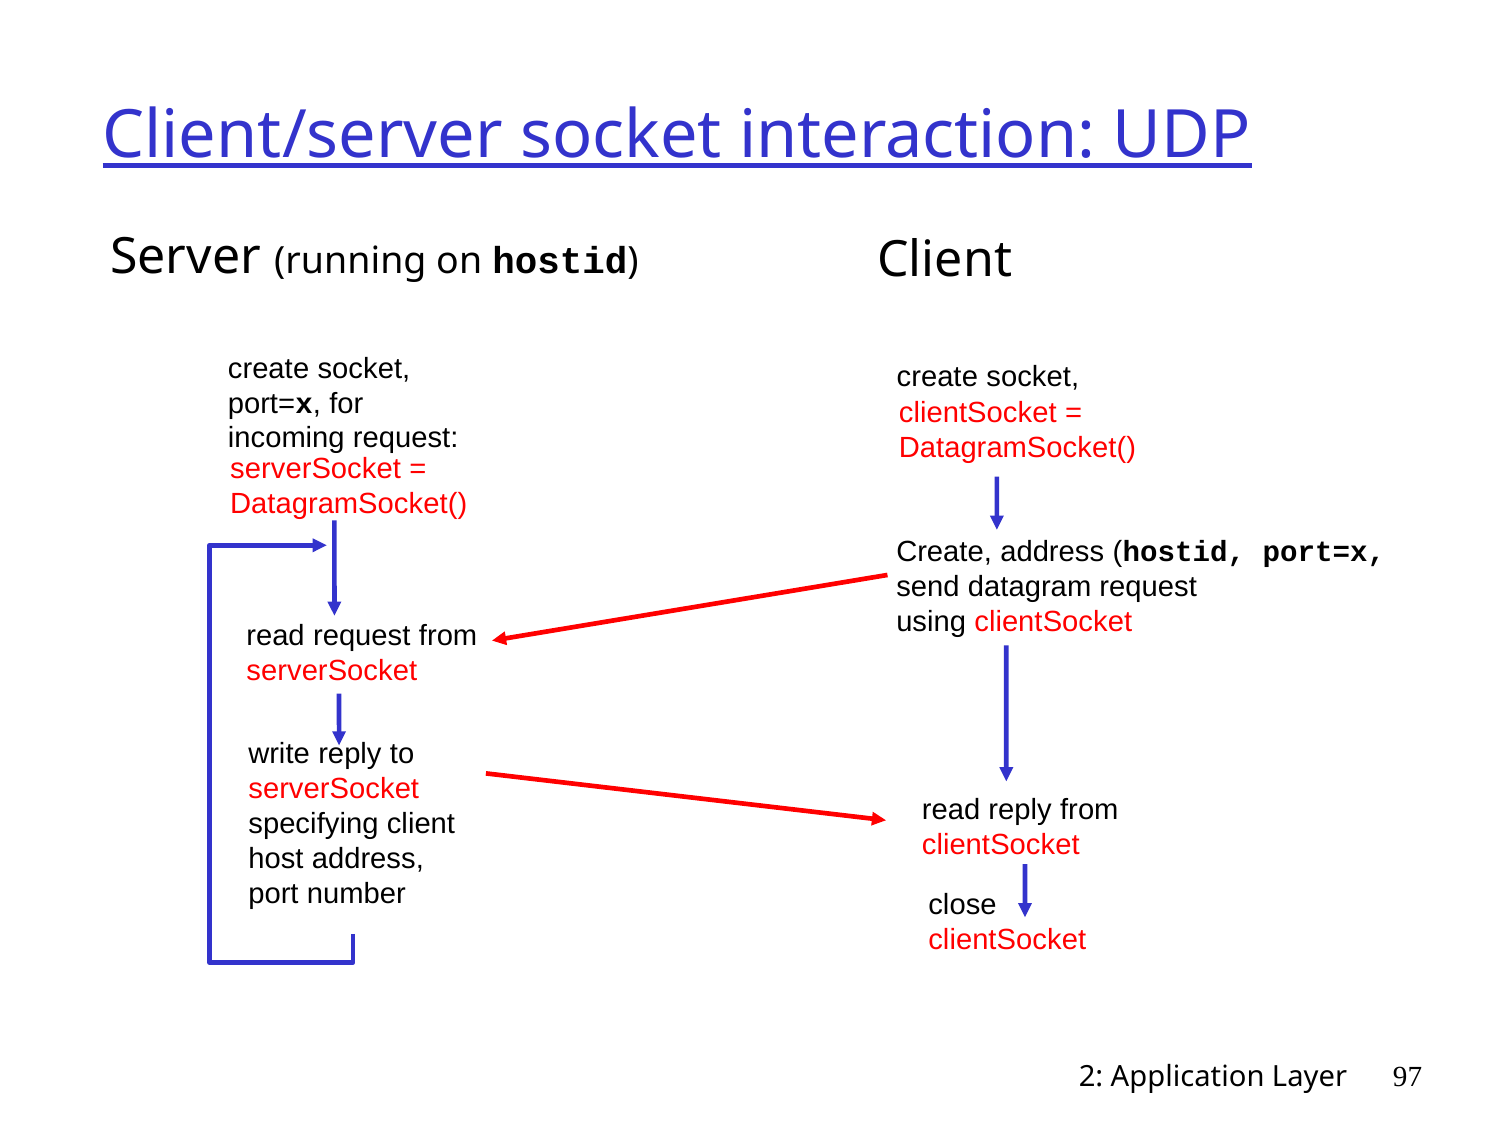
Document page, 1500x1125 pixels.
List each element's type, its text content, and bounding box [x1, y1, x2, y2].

text_box Server (running on hostid) [95, 215, 654, 291]
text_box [213, 341, 493, 695]
footer 2: Application Layer [887, 1049, 1362, 1125]
slide_number 97 [1362, 1049, 1438, 1125]
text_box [209, 654, 1102, 963]
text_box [491, 218, 1400, 645]
title Client/server socket interaction: UDP [87, 37, 1363, 226]
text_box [233, 693, 887, 917]
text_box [907, 654, 1134, 868]
